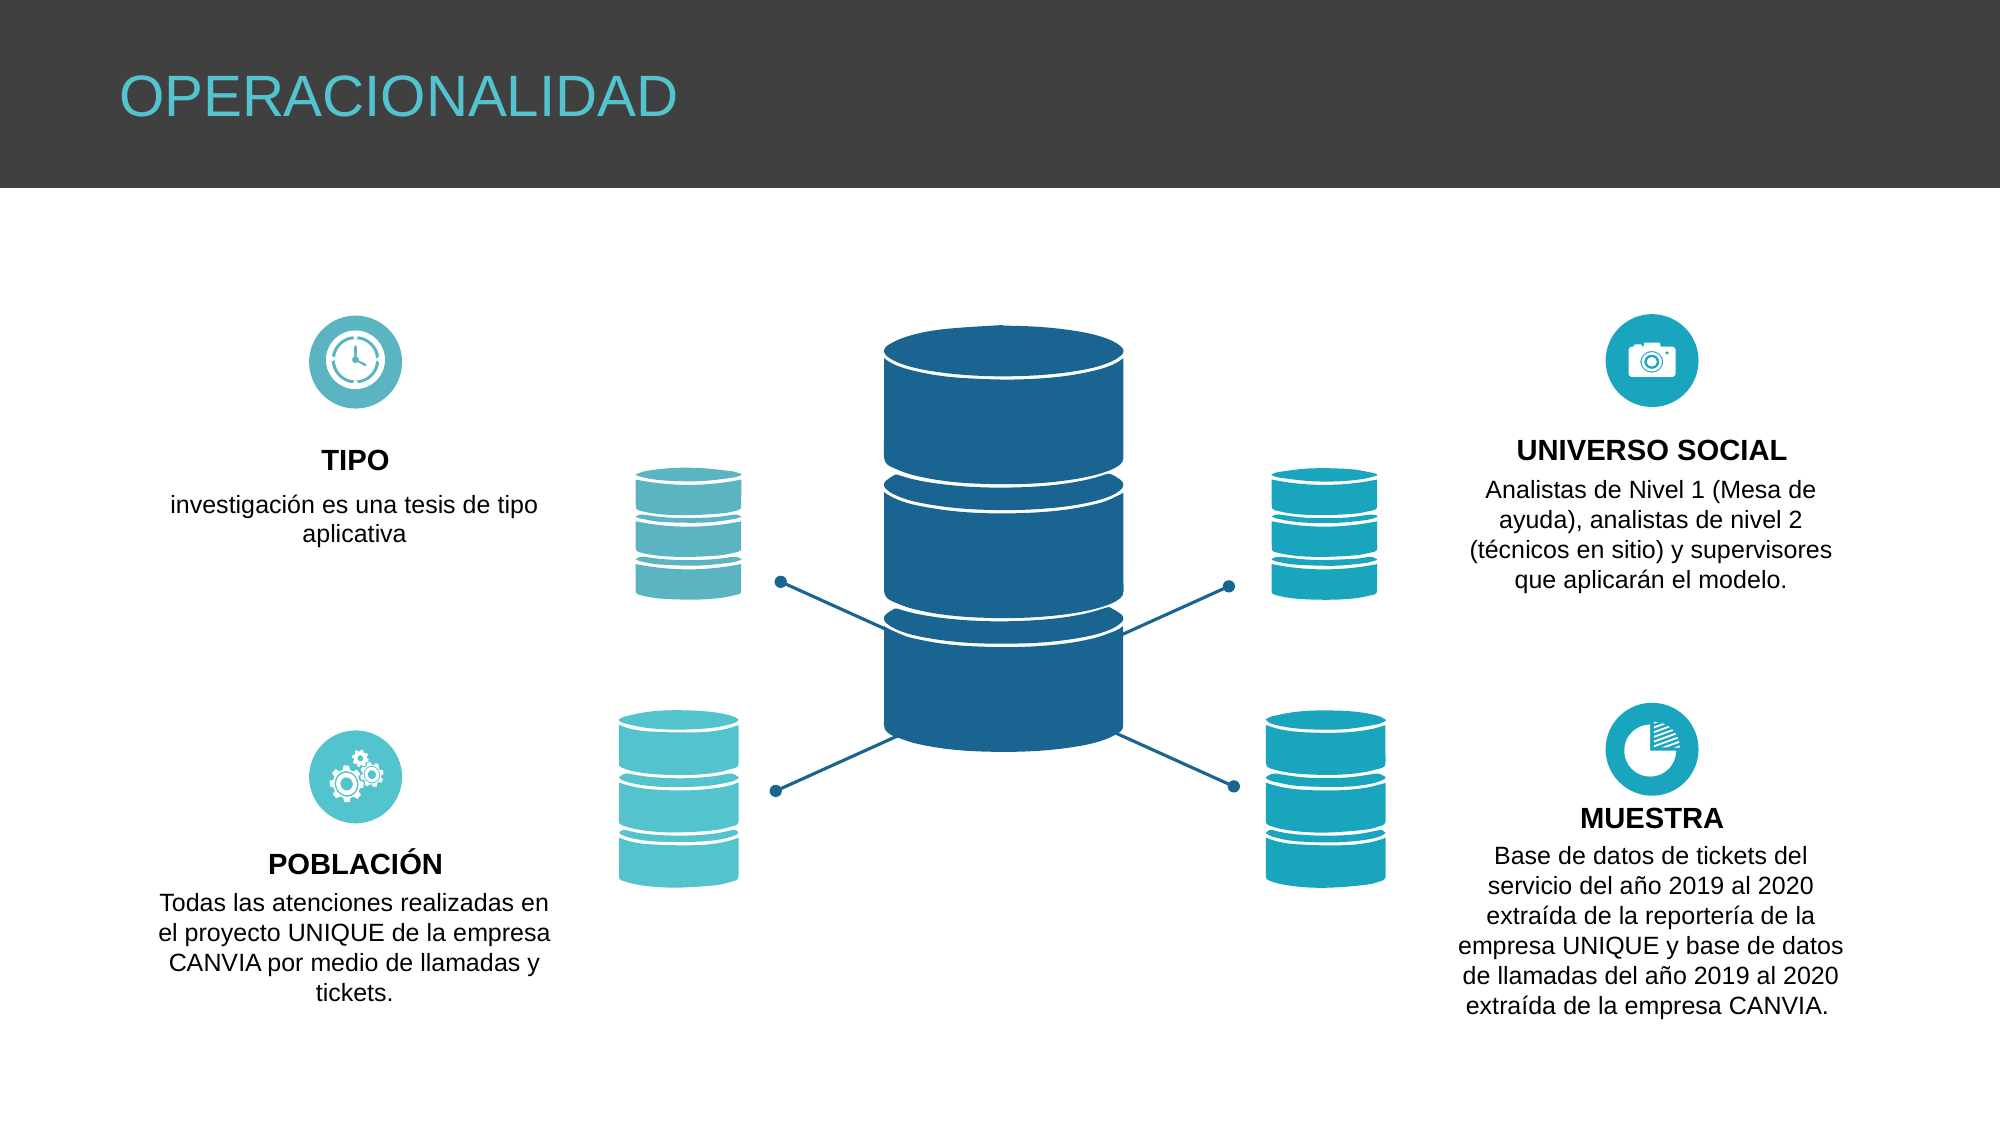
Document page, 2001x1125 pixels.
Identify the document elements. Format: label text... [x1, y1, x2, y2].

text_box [1434, 782, 1870, 1099]
text_box OPERACIONALIDAD [104, 51, 1936, 136]
text_box [1623, 720, 1681, 778]
text_box [0, 0, 2000, 189]
text_box [1604, 701, 1700, 782]
text_box [1627, 341, 1677, 378]
text_box [308, 729, 404, 825]
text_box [618, 324, 1386, 888]
text_box [324, 329, 387, 391]
text_box [328, 748, 385, 804]
text_box [308, 314, 404, 410]
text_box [1434, 410, 1870, 673]
text_box [1604, 313, 1700, 409]
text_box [137, 411, 574, 622]
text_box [137, 826, 574, 1074]
